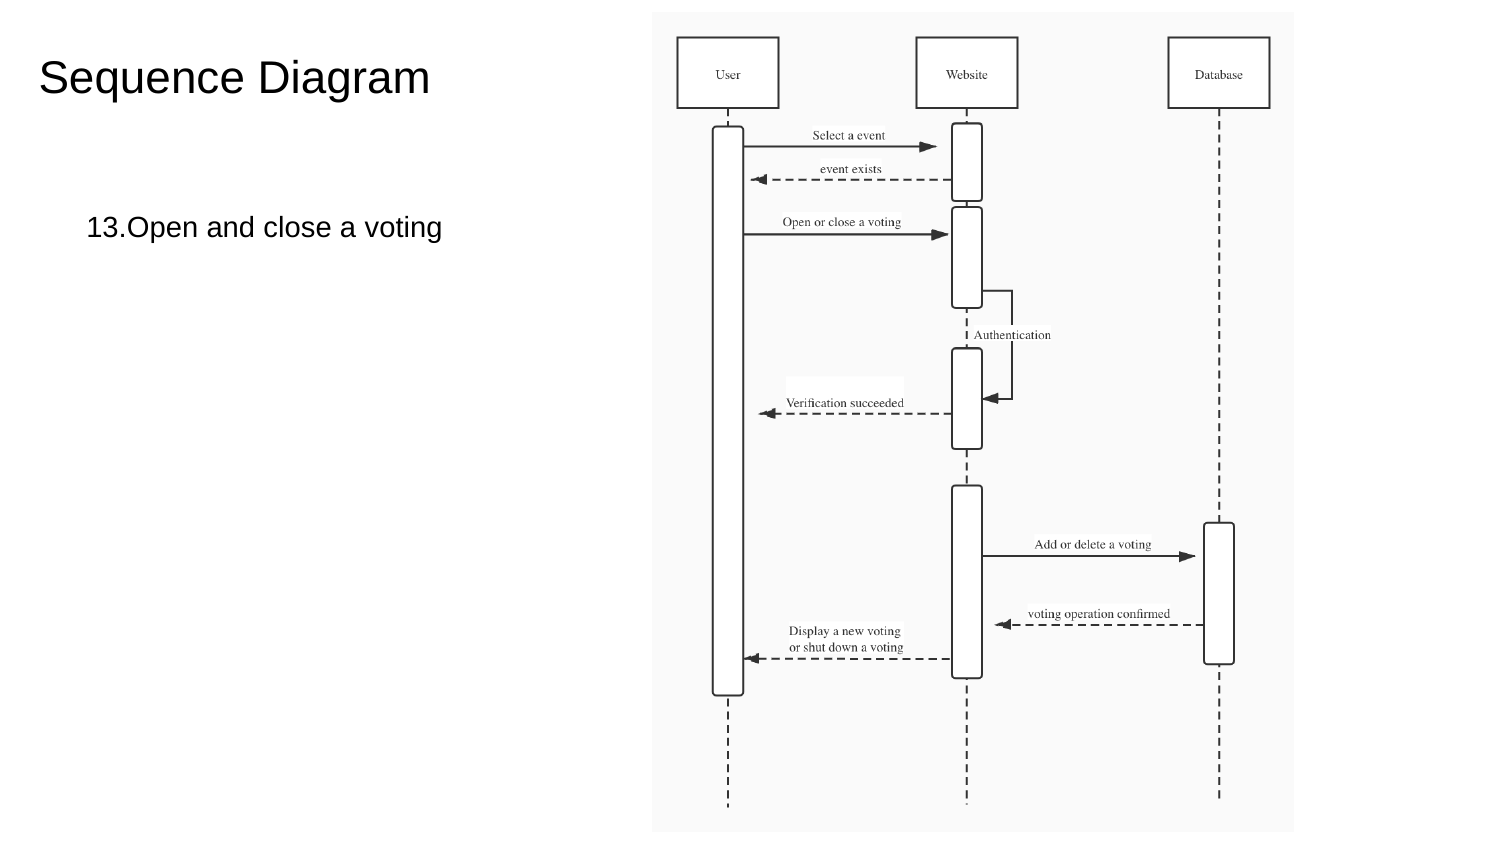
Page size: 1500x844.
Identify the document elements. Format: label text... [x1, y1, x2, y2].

text_box Sequence Diagram [23, 32, 646, 148]
text_box 13.Open and close a voting [71, 193, 581, 288]
picture [651, 12, 1294, 832]
